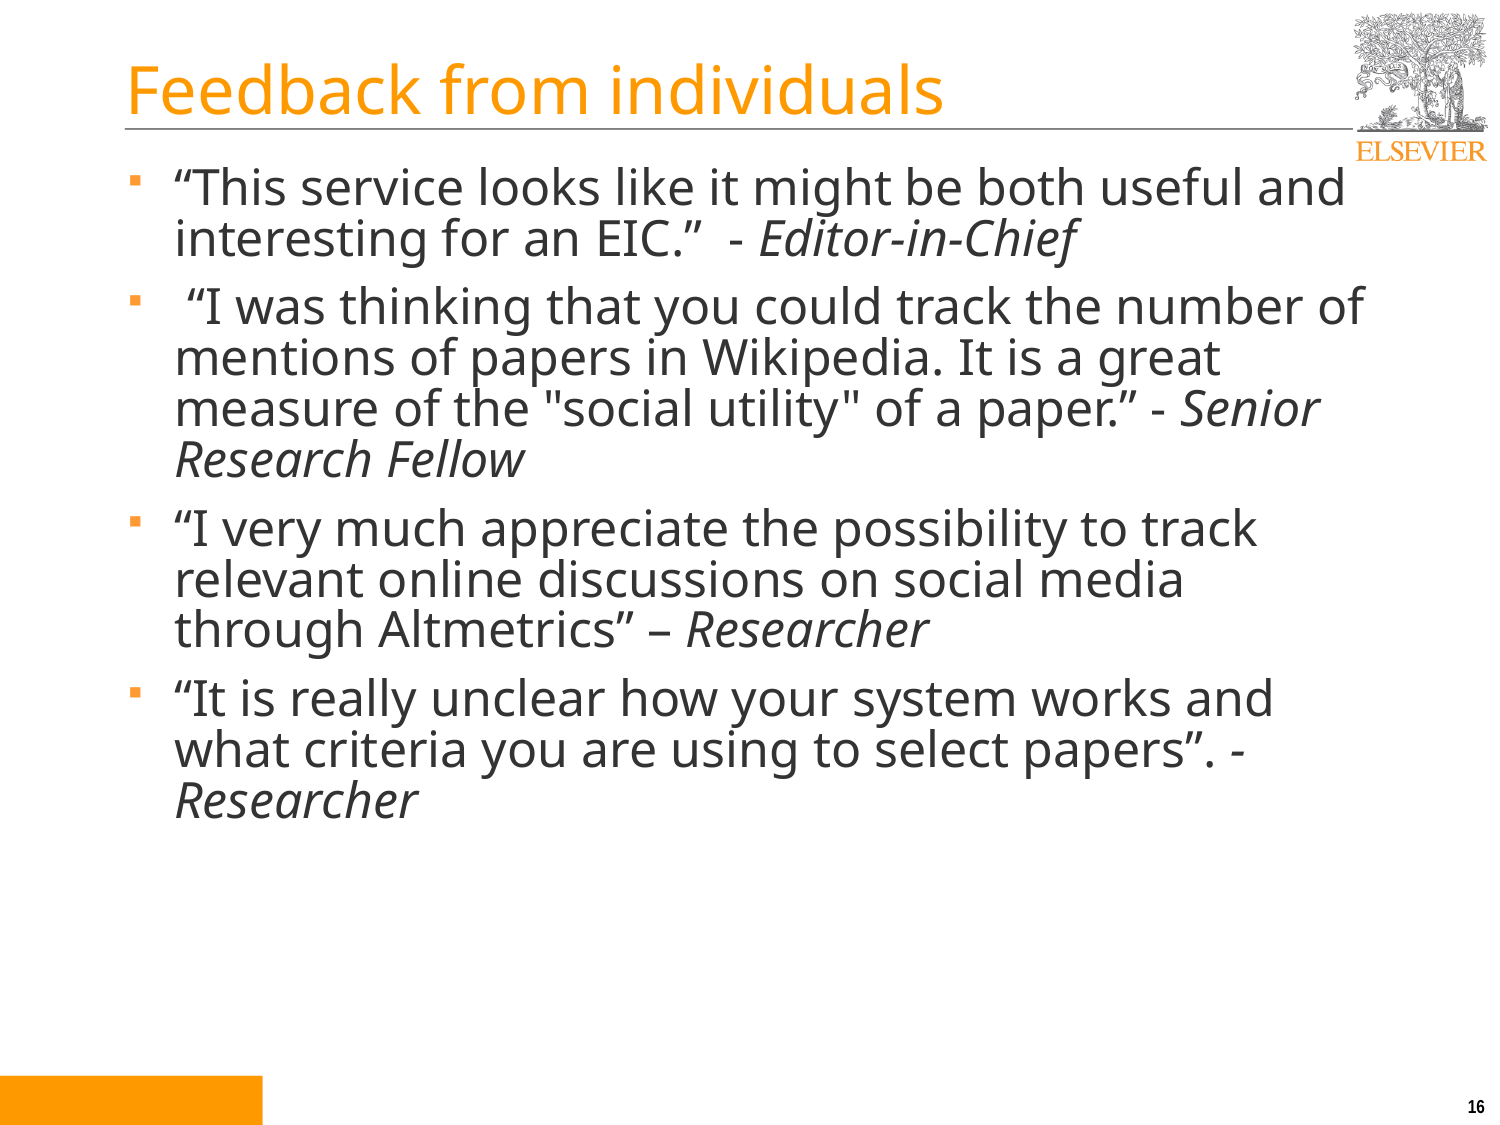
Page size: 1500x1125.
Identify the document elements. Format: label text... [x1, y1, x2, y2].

picture [1353, 12, 1488, 161]
title Feedback from individuals [124, 49, 1376, 163]
list “This service looks like it might be both useful and interesting for an EIC.” - Editor-in-Chief “I was thinking that you could track the number of mentions of papers in Wikipedia. It is a great measure of the "social utility" of a paper.” - Senior Research Fellow “I very much appreciate the possibility to track relevant online discussions on social media through Altmetrics” – Researcher “It is really unclear how your system works and what criteria you are using to select papers”. - Researcher [126, 156, 1378, 870]
slide_number 16 [1049, 1087, 1500, 1125]
